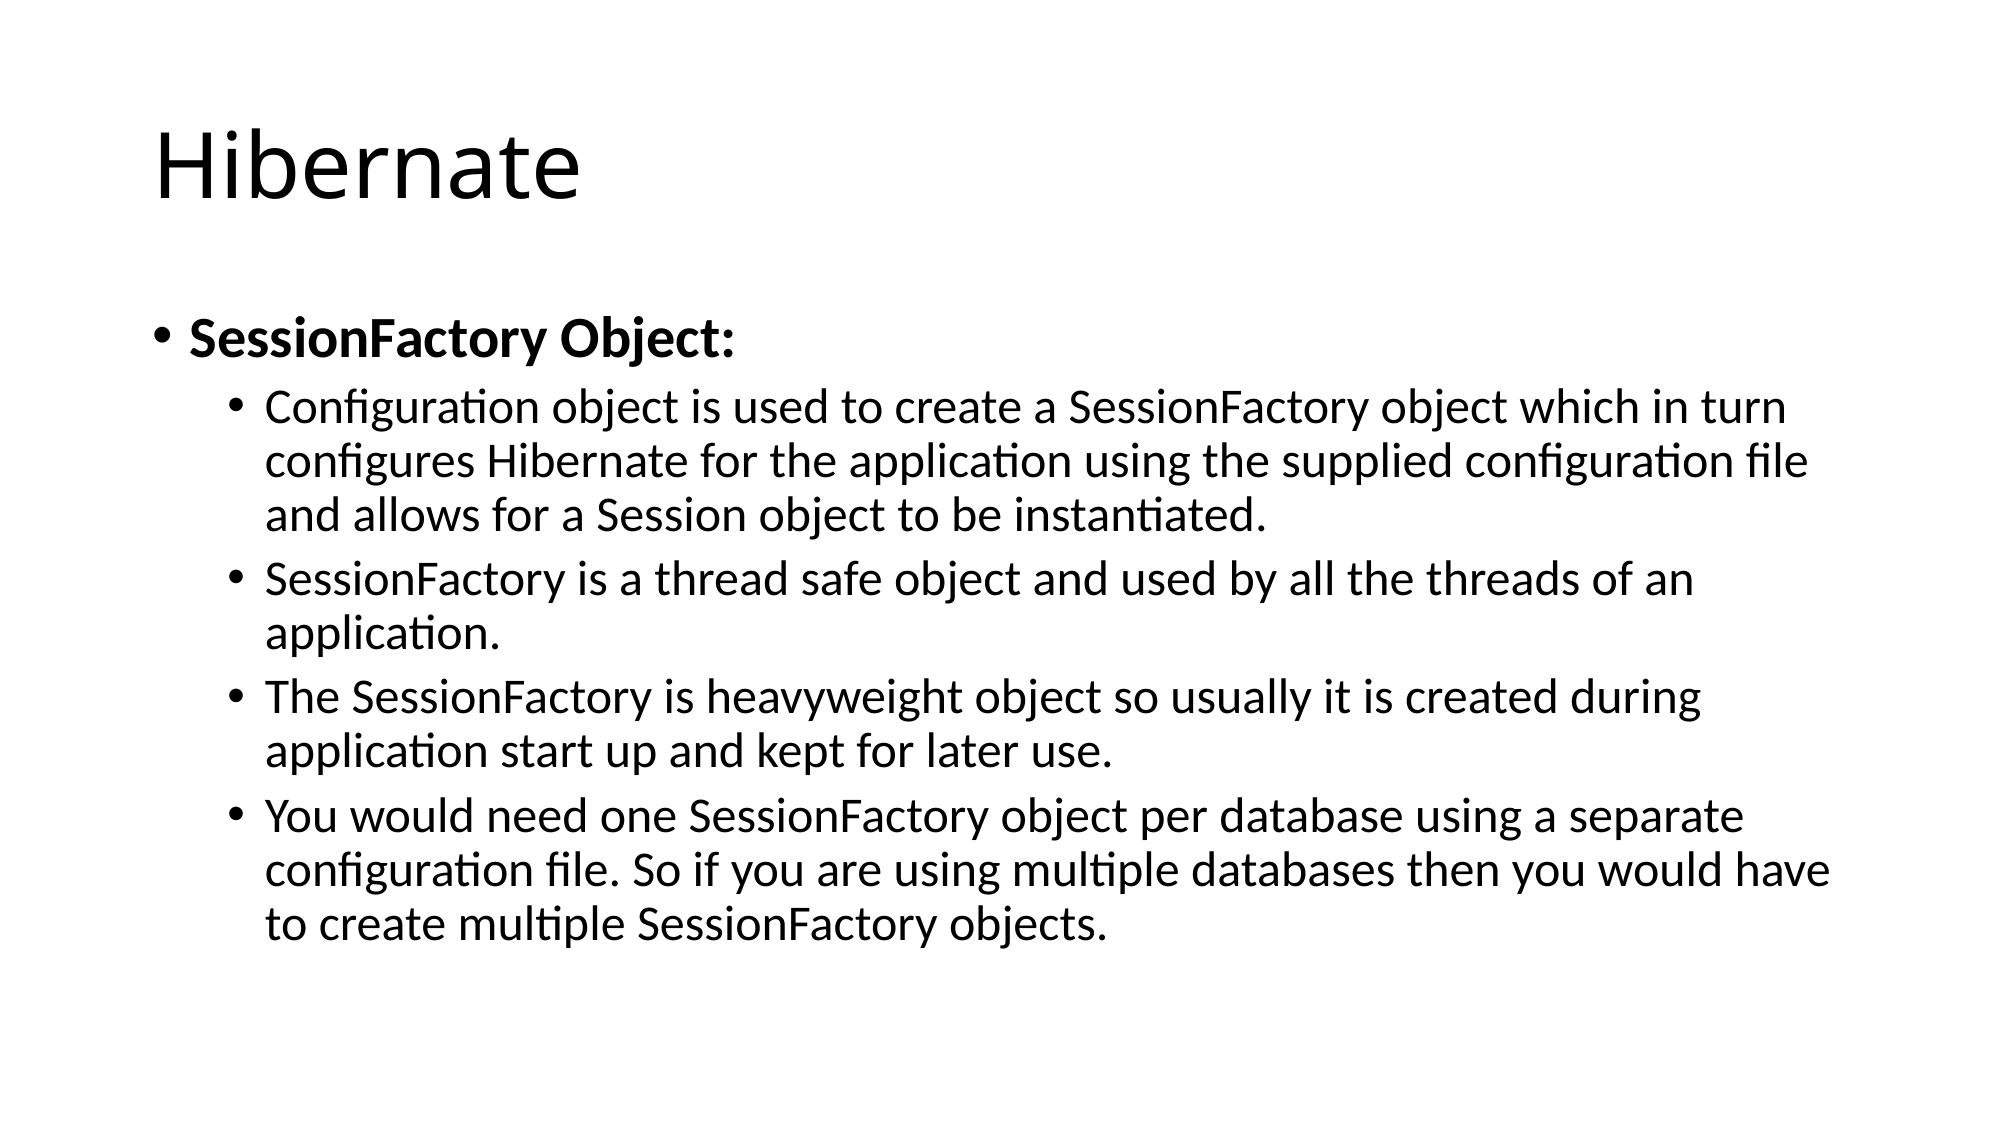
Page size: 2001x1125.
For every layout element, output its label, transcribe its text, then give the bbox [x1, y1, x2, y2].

text_box SessionFactory Object: Configuration object is used to create a SessionFactory object which in turn configures Hibernate for the application using the supplied configuration file and allows for a Session object to be instantiated. SessionFactory is a thread safe object and used by all the threads of an application. The SessionFactory is heavyweight object so usually it is created during application start up and kept for later use. You would need one SessionFactory object per database using a separate configuration file. So if you are using multiple databases then you would have to create multiple SessionFactory objects. [137, 299, 1863, 1014]
title Hibernate [137, 59, 1863, 278]
